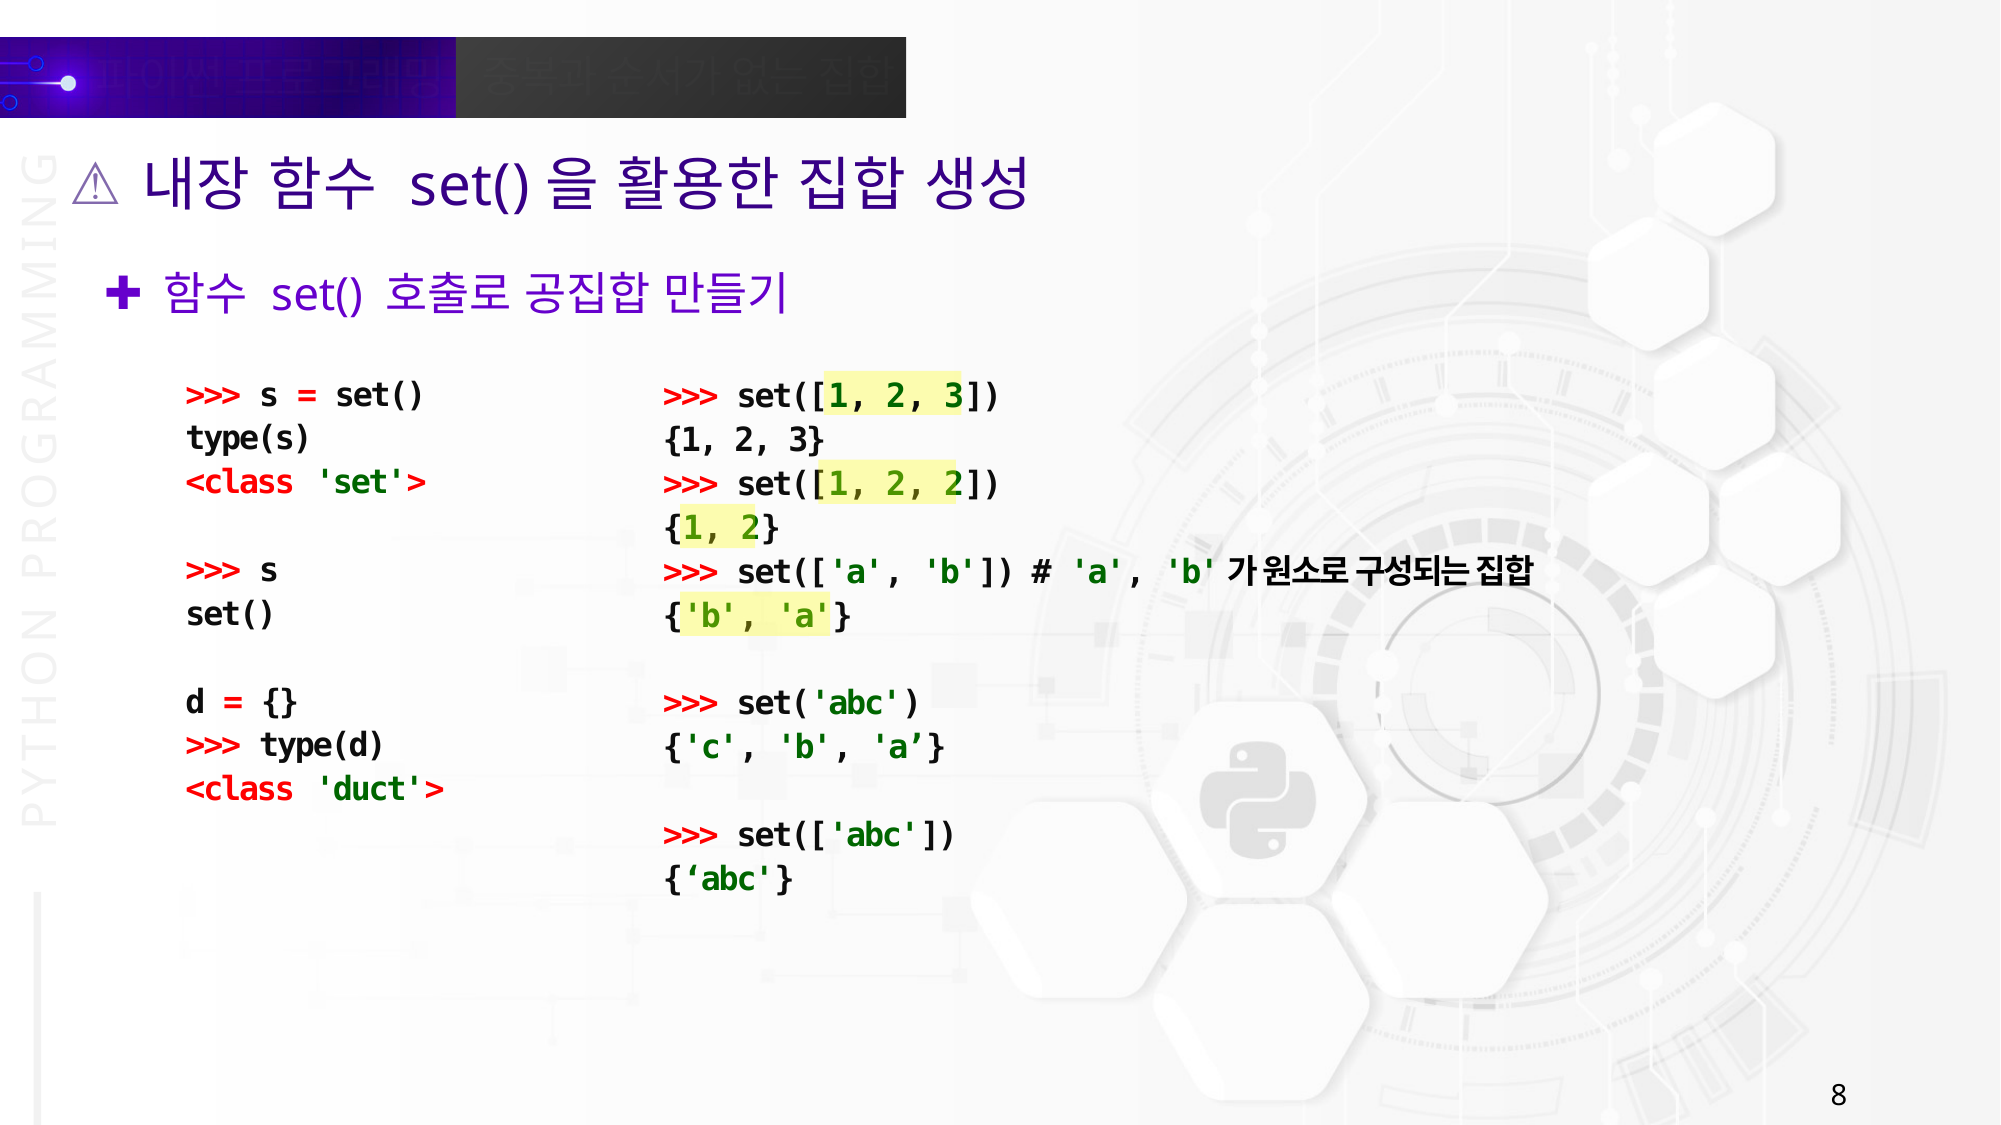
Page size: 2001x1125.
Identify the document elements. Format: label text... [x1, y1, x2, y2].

text_box 함수 set() 호출로 공집합 만들기 [89, 233, 1252, 407]
slide_number 8 [1412, 1066, 1863, 1125]
text_box >>> set([1, 2, 3]) {1, 2, 3} >>> set([1, 2, 2]) {1, 2} >>> set(['a', 'b']) # 'a', 'b'가 원소로 구성되는 집합 {'b', 'a'} >>> set('abc') {'c', 'b', 'a’} >>> set(['abc']) {‘abc'} [627, 364, 1618, 797]
text_box [679, 591, 831, 637]
picture [0, 0, 2001, 1125]
text_box 내장 함수 set()을 활용한 집합 생성 [54, 140, 1185, 225]
text_box >>> s = set() type(s) <class 'set'> >>> s set() d = {} >>> type(d) <class 'duct'> [149, 362, 763, 607]
text_box [679, 503, 756, 549]
text_box [817, 459, 957, 505]
